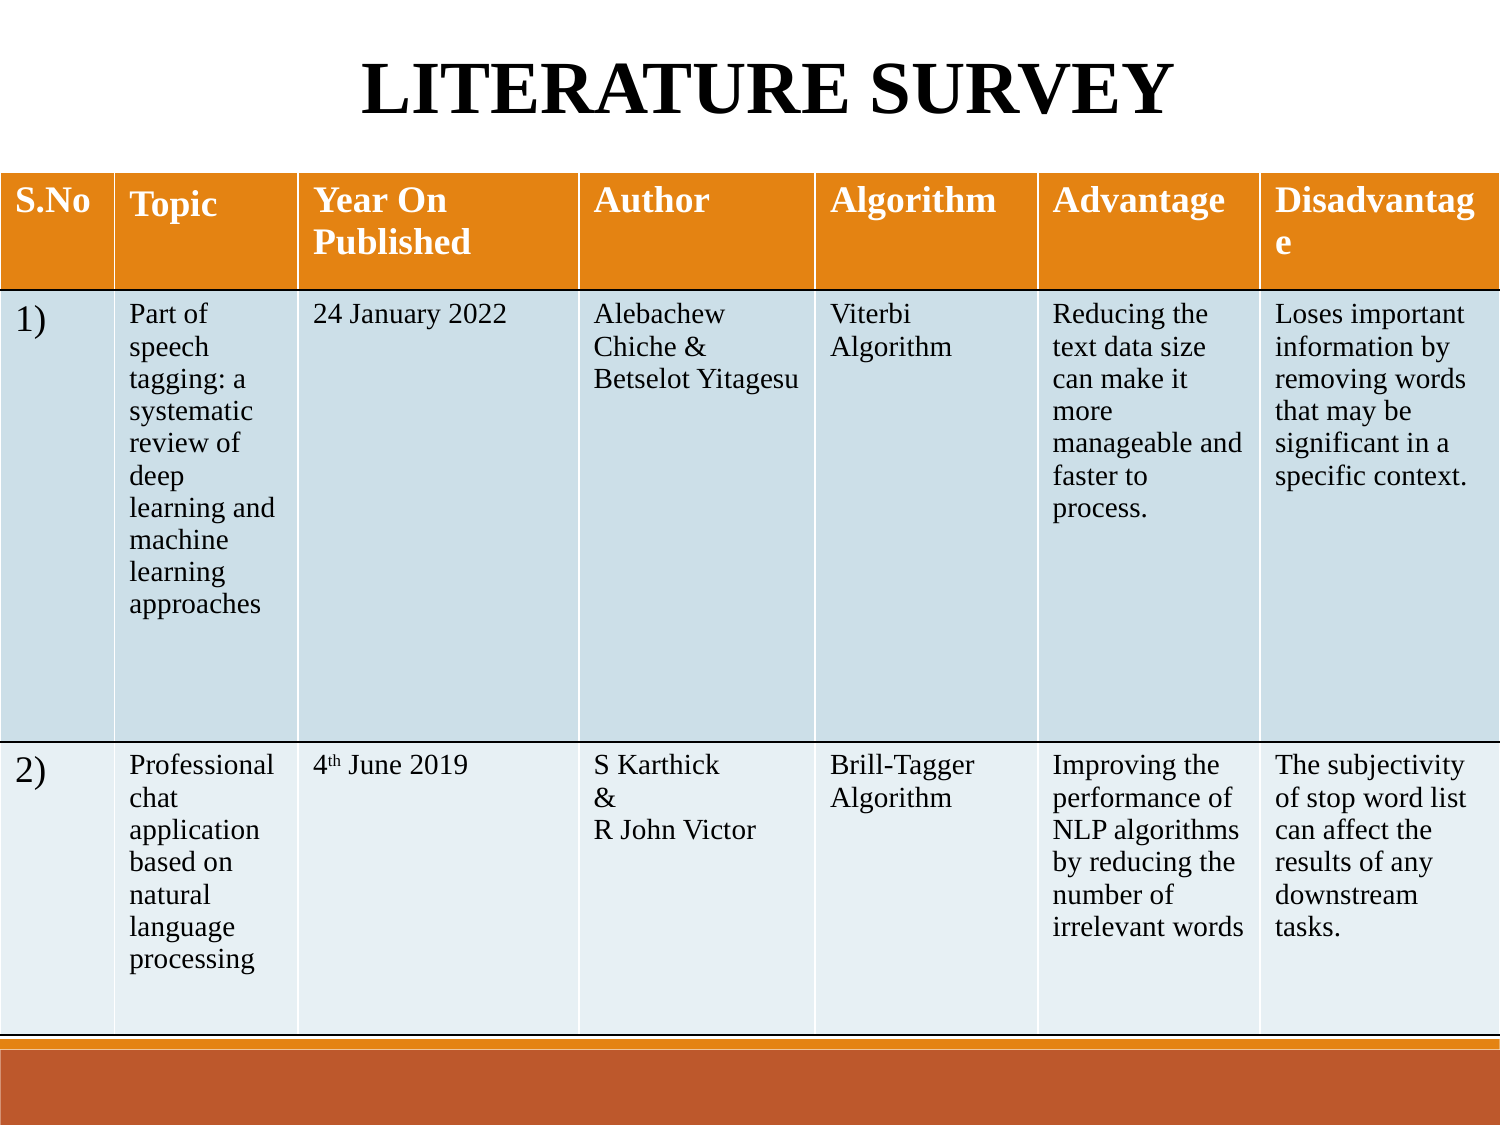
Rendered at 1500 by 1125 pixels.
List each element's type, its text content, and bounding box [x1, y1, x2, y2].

table_cell Part of speech tagging: a systematic review of deep learning and machine learning approaches [115, 291, 297, 741]
table_cell Reducing the text data size can make it more manageable and faster to process. [1039, 291, 1259, 741]
table_cell 1) [1, 291, 114, 741]
table_cell Viterbi Algorithm [816, 291, 1037, 741]
table_header Year On Published [299, 173, 578, 289]
table_header Advantage [1039, 173, 1259, 289]
table_cell The subjectivity of stop word list can affect the results of any downstream tasks. [1261, 743, 1499, 1034]
table_cell Professional chat application based on natural language processing [115, 743, 297, 1034]
table_cell S Karthick & R John Victor [580, 743, 814, 1034]
table_cell Loses important information by removing words that may be significant in a specific context. [1261, 291, 1499, 741]
table_cell Improving the performance of NLP algorithms by reducing the number of irrelevant words [1039, 743, 1259, 1034]
table_cell 4th June 2019 [299, 743, 578, 1034]
text_box LITERATURE SURVEY [0, 30, 1500, 136]
table_header S.No [1, 173, 114, 289]
table_cell Brill-Tagger Algorithm [816, 743, 1037, 1034]
table_cell 24 January 2022 [299, 291, 578, 741]
table_header Algorithm [816, 173, 1037, 289]
table_header Author [580, 173, 814, 289]
table_cell Alebachew Chiche & Betselot Yitagesu [580, 291, 814, 741]
table_header Disadvantage [1261, 173, 1499, 289]
table_header Topic [115, 173, 297, 289]
table_cell 2) [1, 743, 114, 1034]
